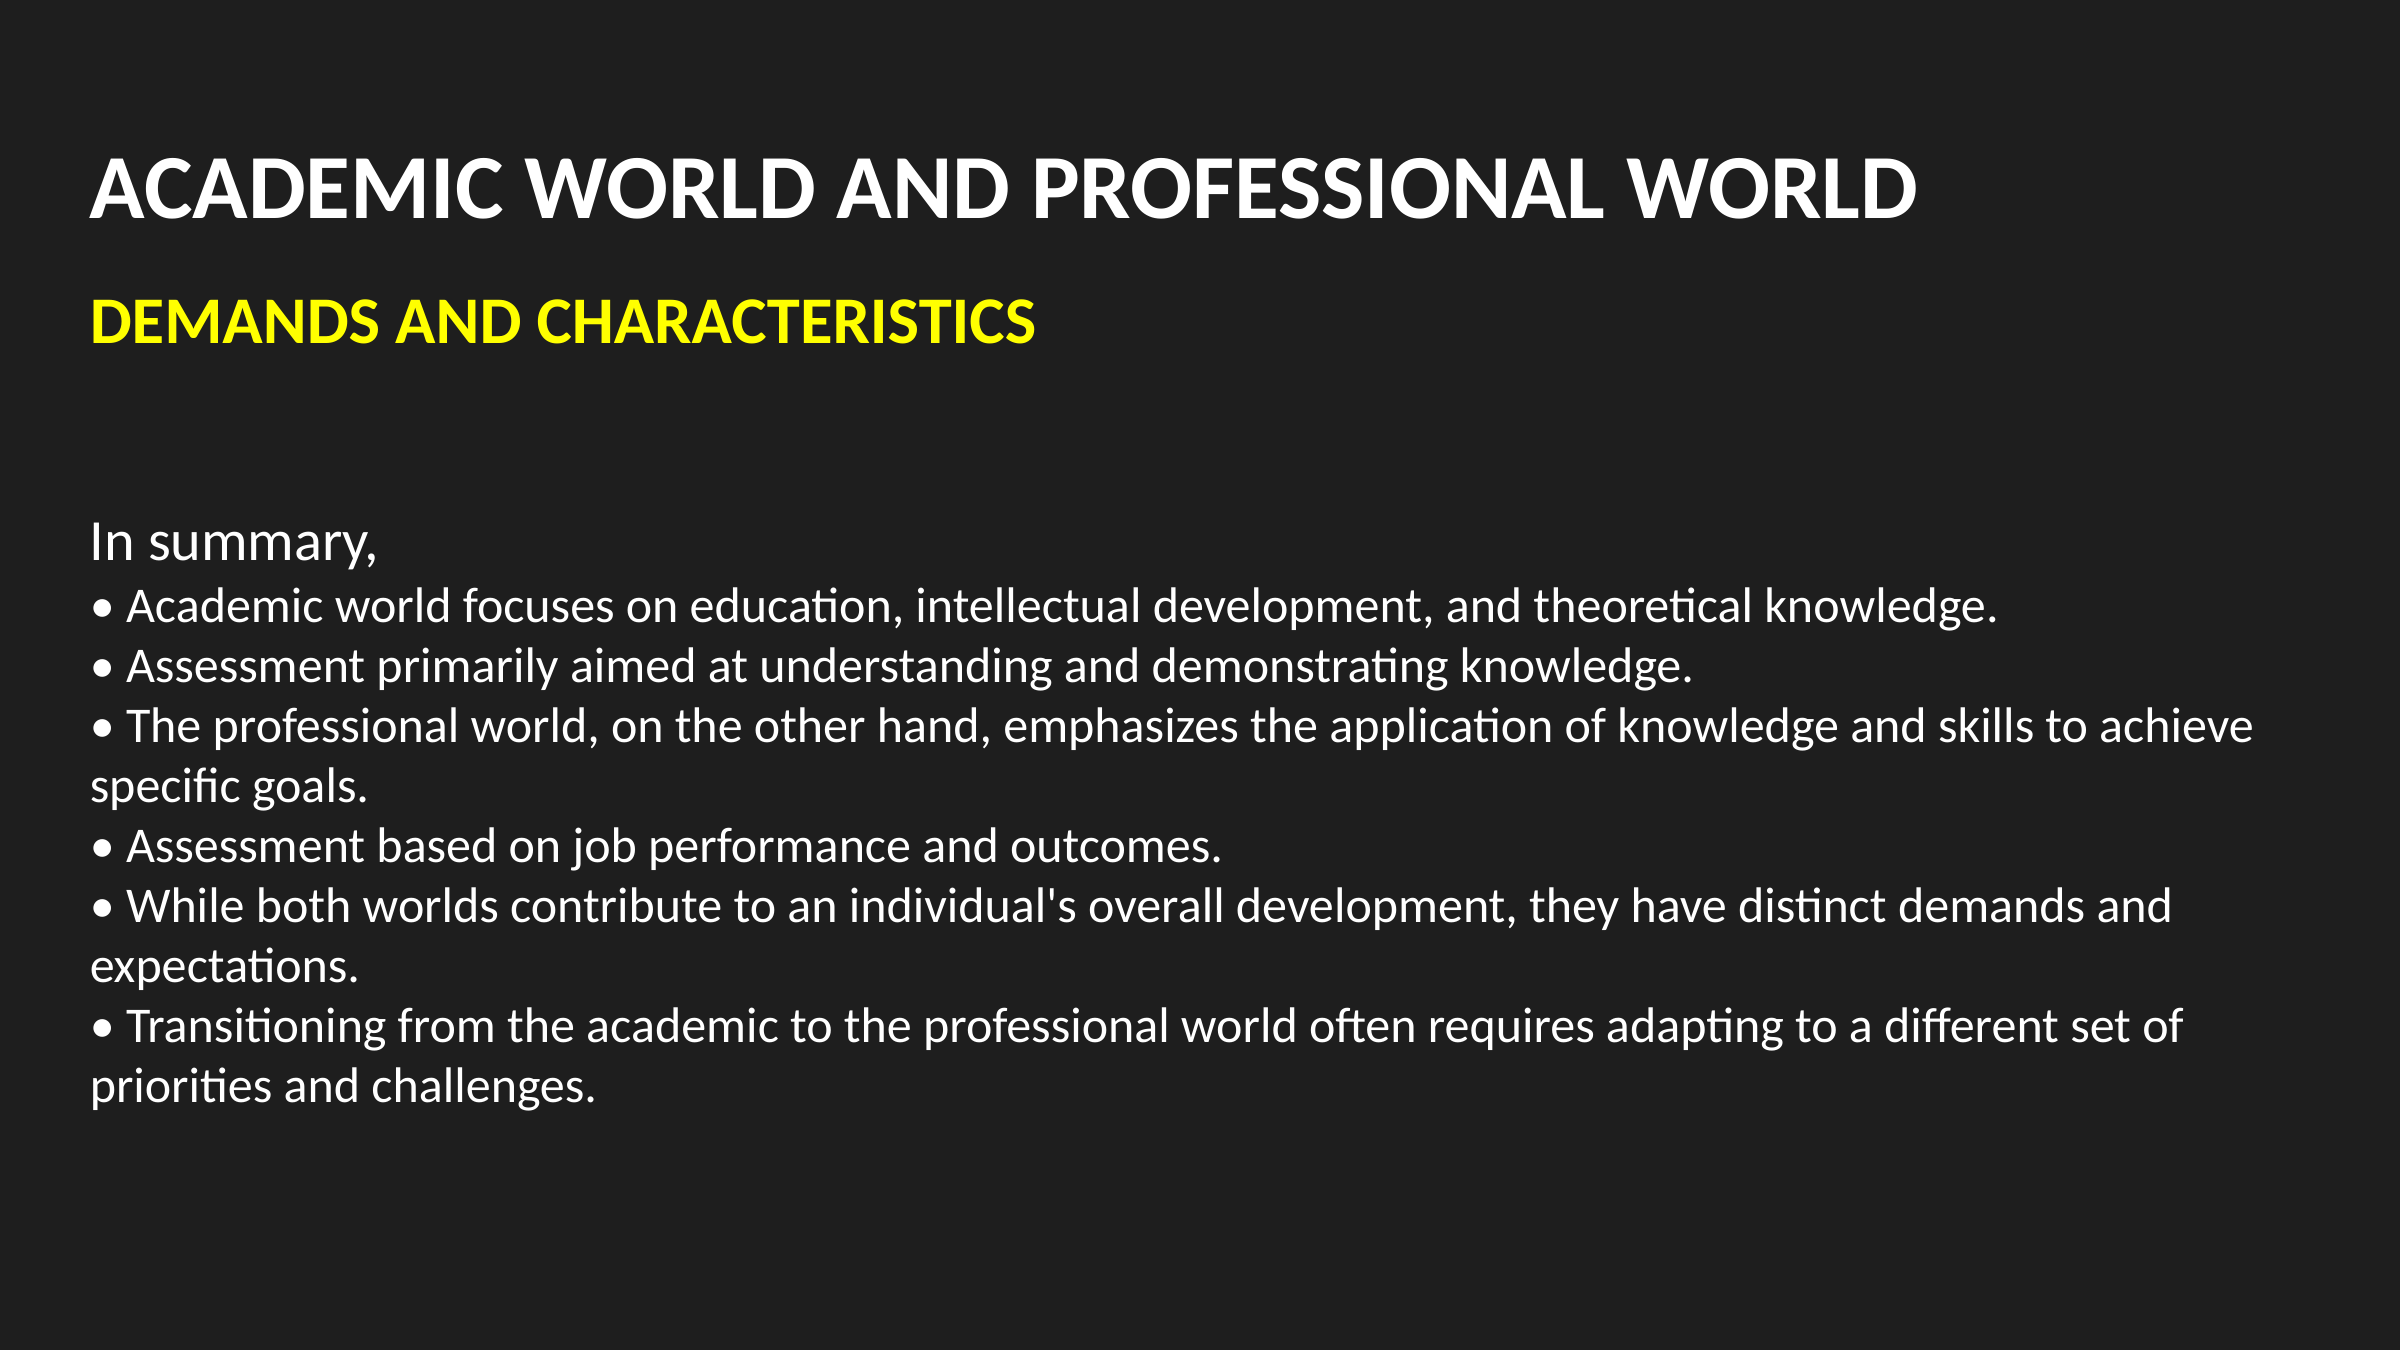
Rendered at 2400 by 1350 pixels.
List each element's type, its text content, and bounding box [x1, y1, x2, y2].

text_box In summary, • Academic world focuses on education, intellectual development, and theoretical knowledge. • Assessment primarily aimed at understanding and demonstrating knowledge. • The professional world, on the other hand, emphasizes the application of knowledge and skills to achieve specific goals. • Assessment based on job performance and outcomes. • While both worlds contribute to an individual's overall development, they have distinct demands and expectations. • Transitioning from the academic to the professional world often requires adapting to a different set of priorities and challenges. [74, 449, 2325, 1120]
text_box ACADEMIC WORLD AND PROFESSIONAL WORLD [74, 74, 2325, 224]
text_box DEMANDS AND CHARACTERISTICS [74, 224, 2325, 365]
